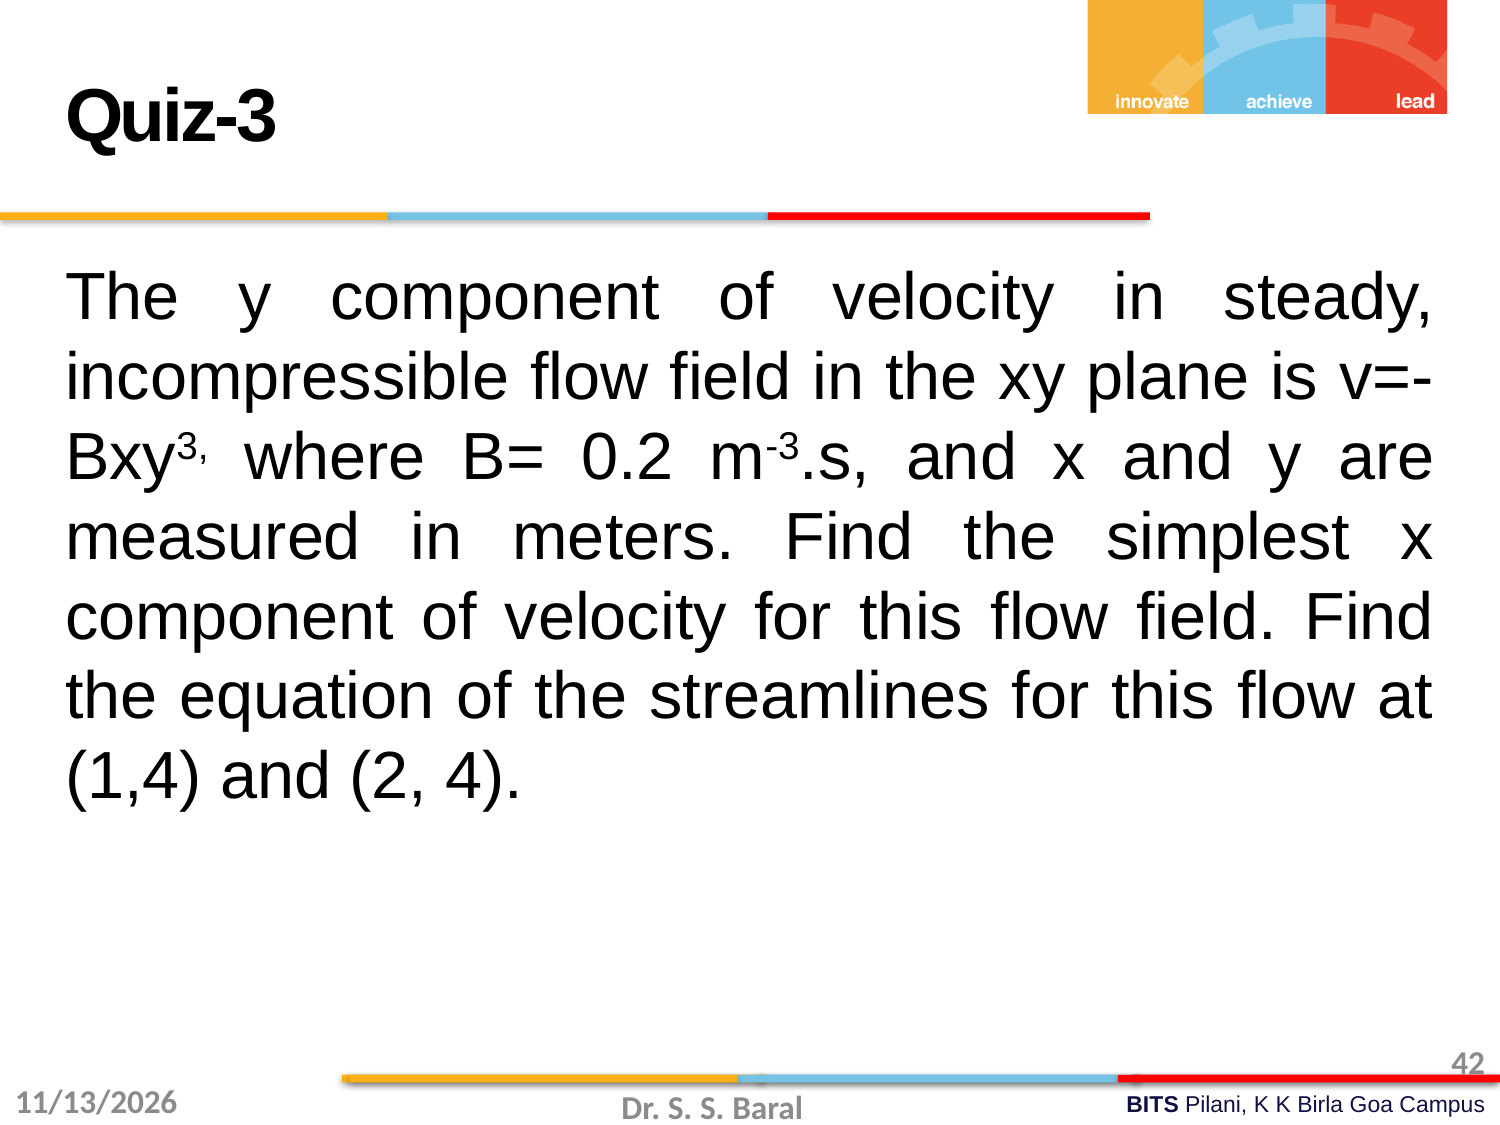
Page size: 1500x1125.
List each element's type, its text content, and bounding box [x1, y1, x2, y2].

picture [1087, 0, 1448, 114]
list Quiz-3 [50, 24, 1088, 213]
list The y component of velocity in steady, incompressible flow field in the xy plane is v=-Bxy3, where B= 0.2 m-3.s, and x and y are measured in meters. Find the simplest x component of velocity for this flow field. Find the equation of the streamlines for this flow at (1,4) and (2, 4). [50, 245, 1450, 1025]
footer Dr. S. S. Baral [512, 1087, 913, 1125]
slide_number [0, 1074, 225, 1125]
slide_number 42 [1387, 1037, 1500, 1085]
